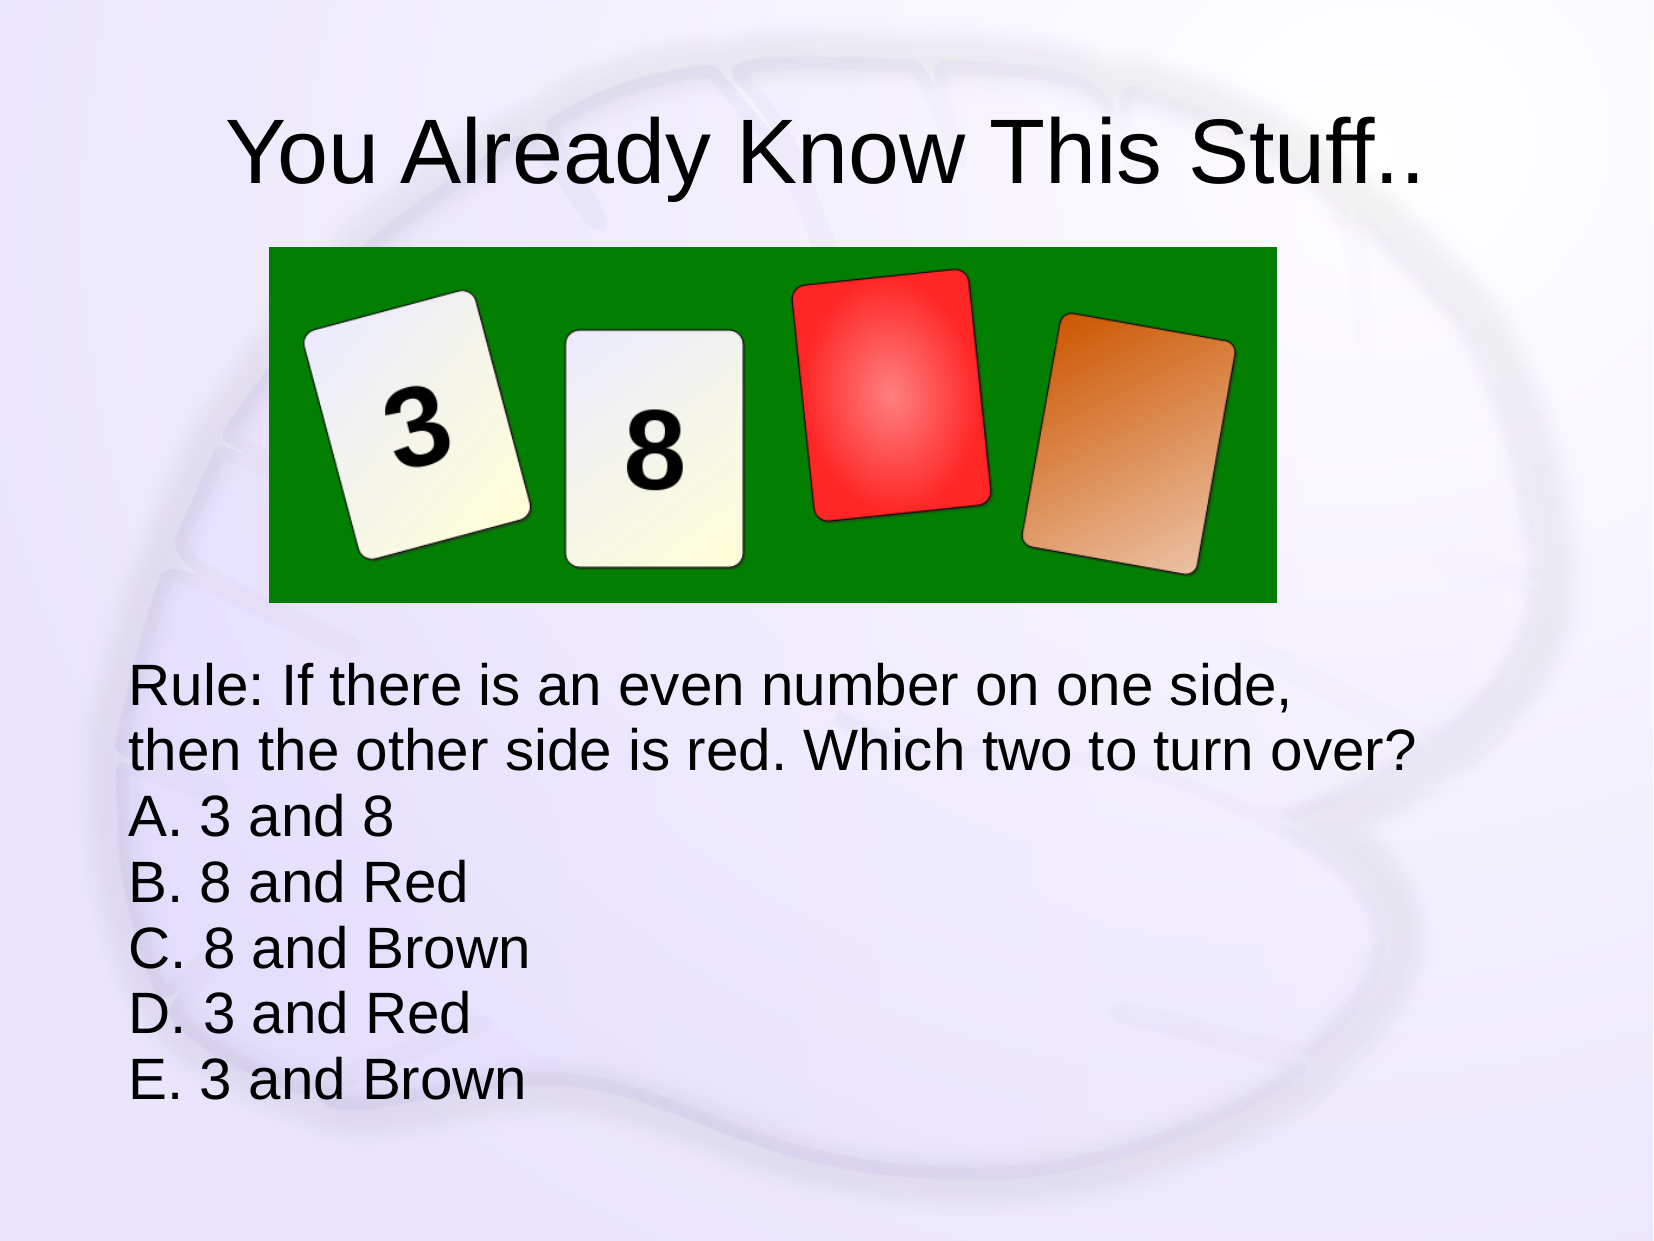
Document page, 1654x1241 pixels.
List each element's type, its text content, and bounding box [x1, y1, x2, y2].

picture [0, 0, 1654, 1241]
title You Already Know This Stuff.. [82, 49, 1571, 257]
text_box Rule: If there is an even number on one side, then the other side is red. Which two to turn over? A. 3 and 8 B. 8 and Red C. 8 and Brown D. 3 and Red E. 3 and Brown [114, 645, 1439, 1186]
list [269, 244, 1277, 608]
